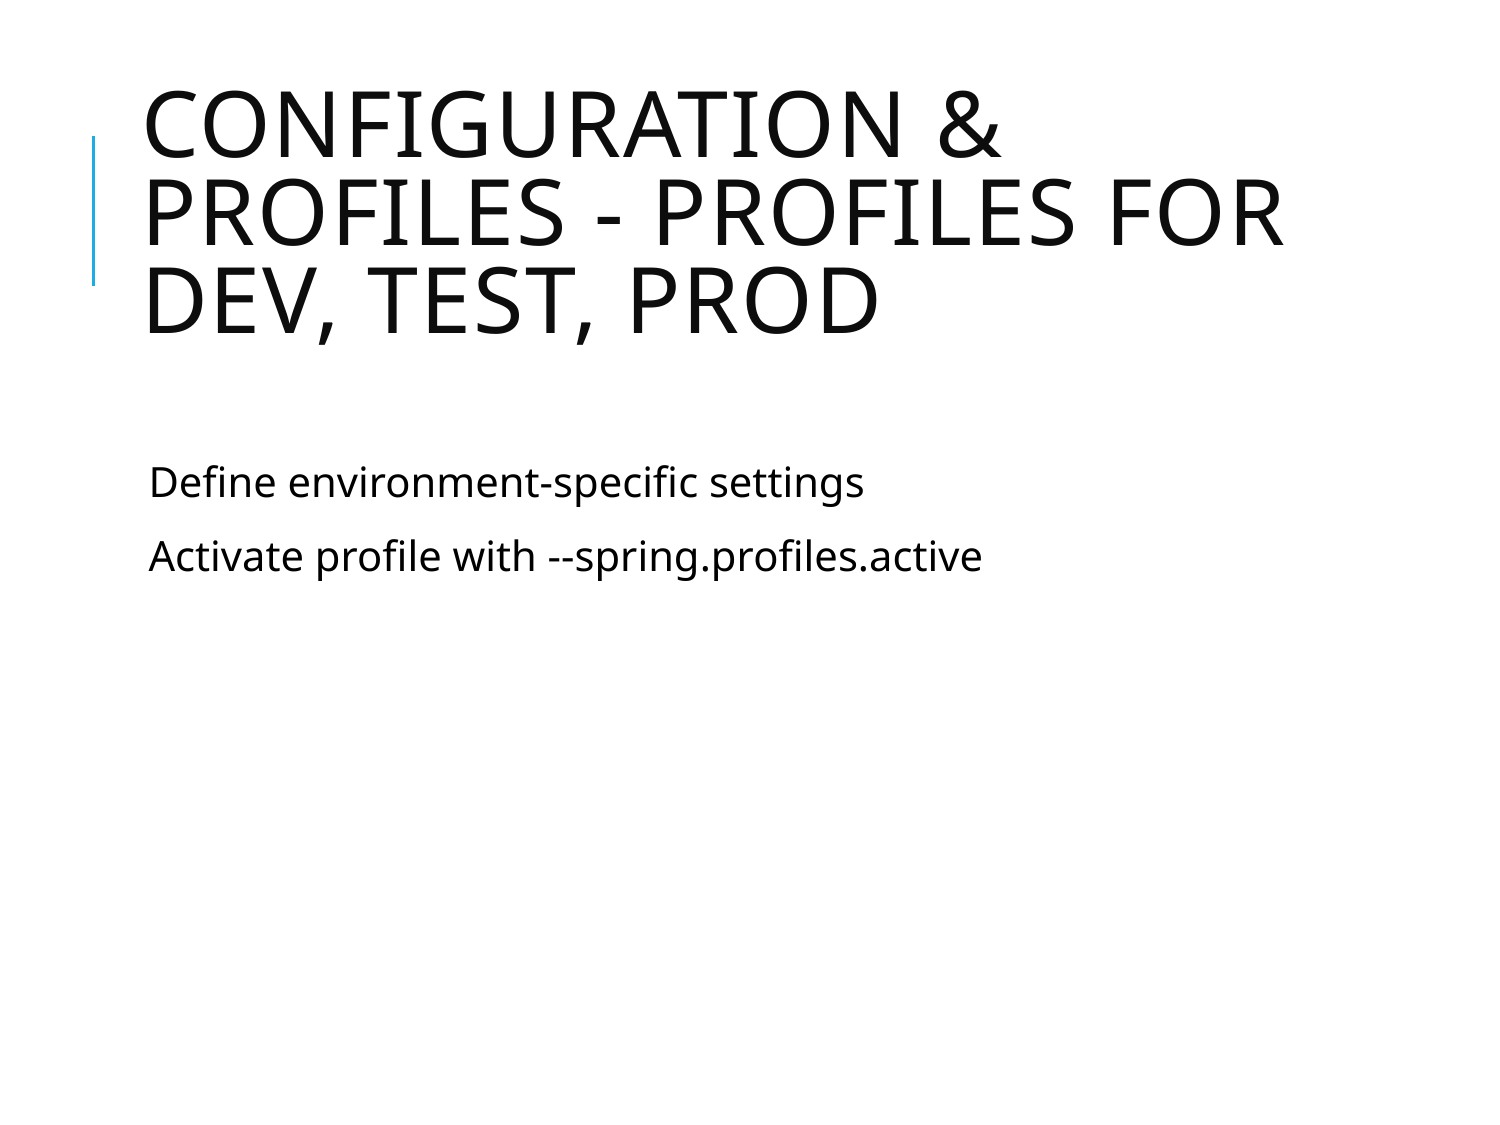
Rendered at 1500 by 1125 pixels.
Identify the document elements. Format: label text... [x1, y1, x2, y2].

title Configuration & Profiles - Profiles for dev, test, prod [126, 96, 1322, 342]
list Define environment-specific settings Activate profile with --spring.profiles.active [126, 375, 1322, 1035]
